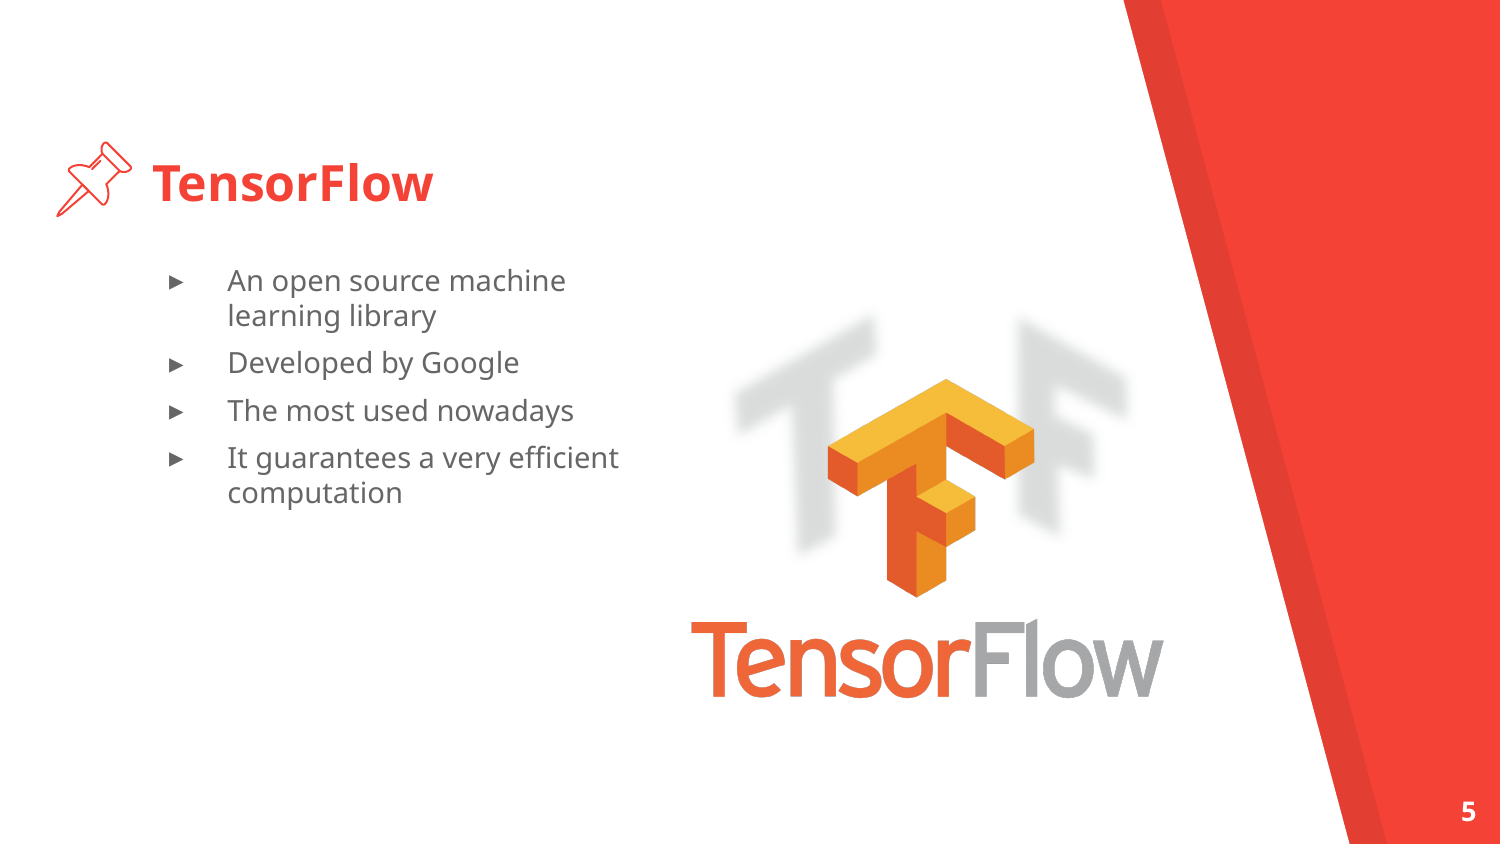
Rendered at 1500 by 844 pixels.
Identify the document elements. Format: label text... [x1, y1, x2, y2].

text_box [57, 142, 132, 217]
slide_number 5 [1401, 779, 1492, 844]
picture [682, 300, 1172, 708]
title TensorFlow [137, 146, 1011, 227]
list An open source machine learning library Developed by Google The most used nowadays It guarantees a very efficient computation [137, 246, 683, 617]
